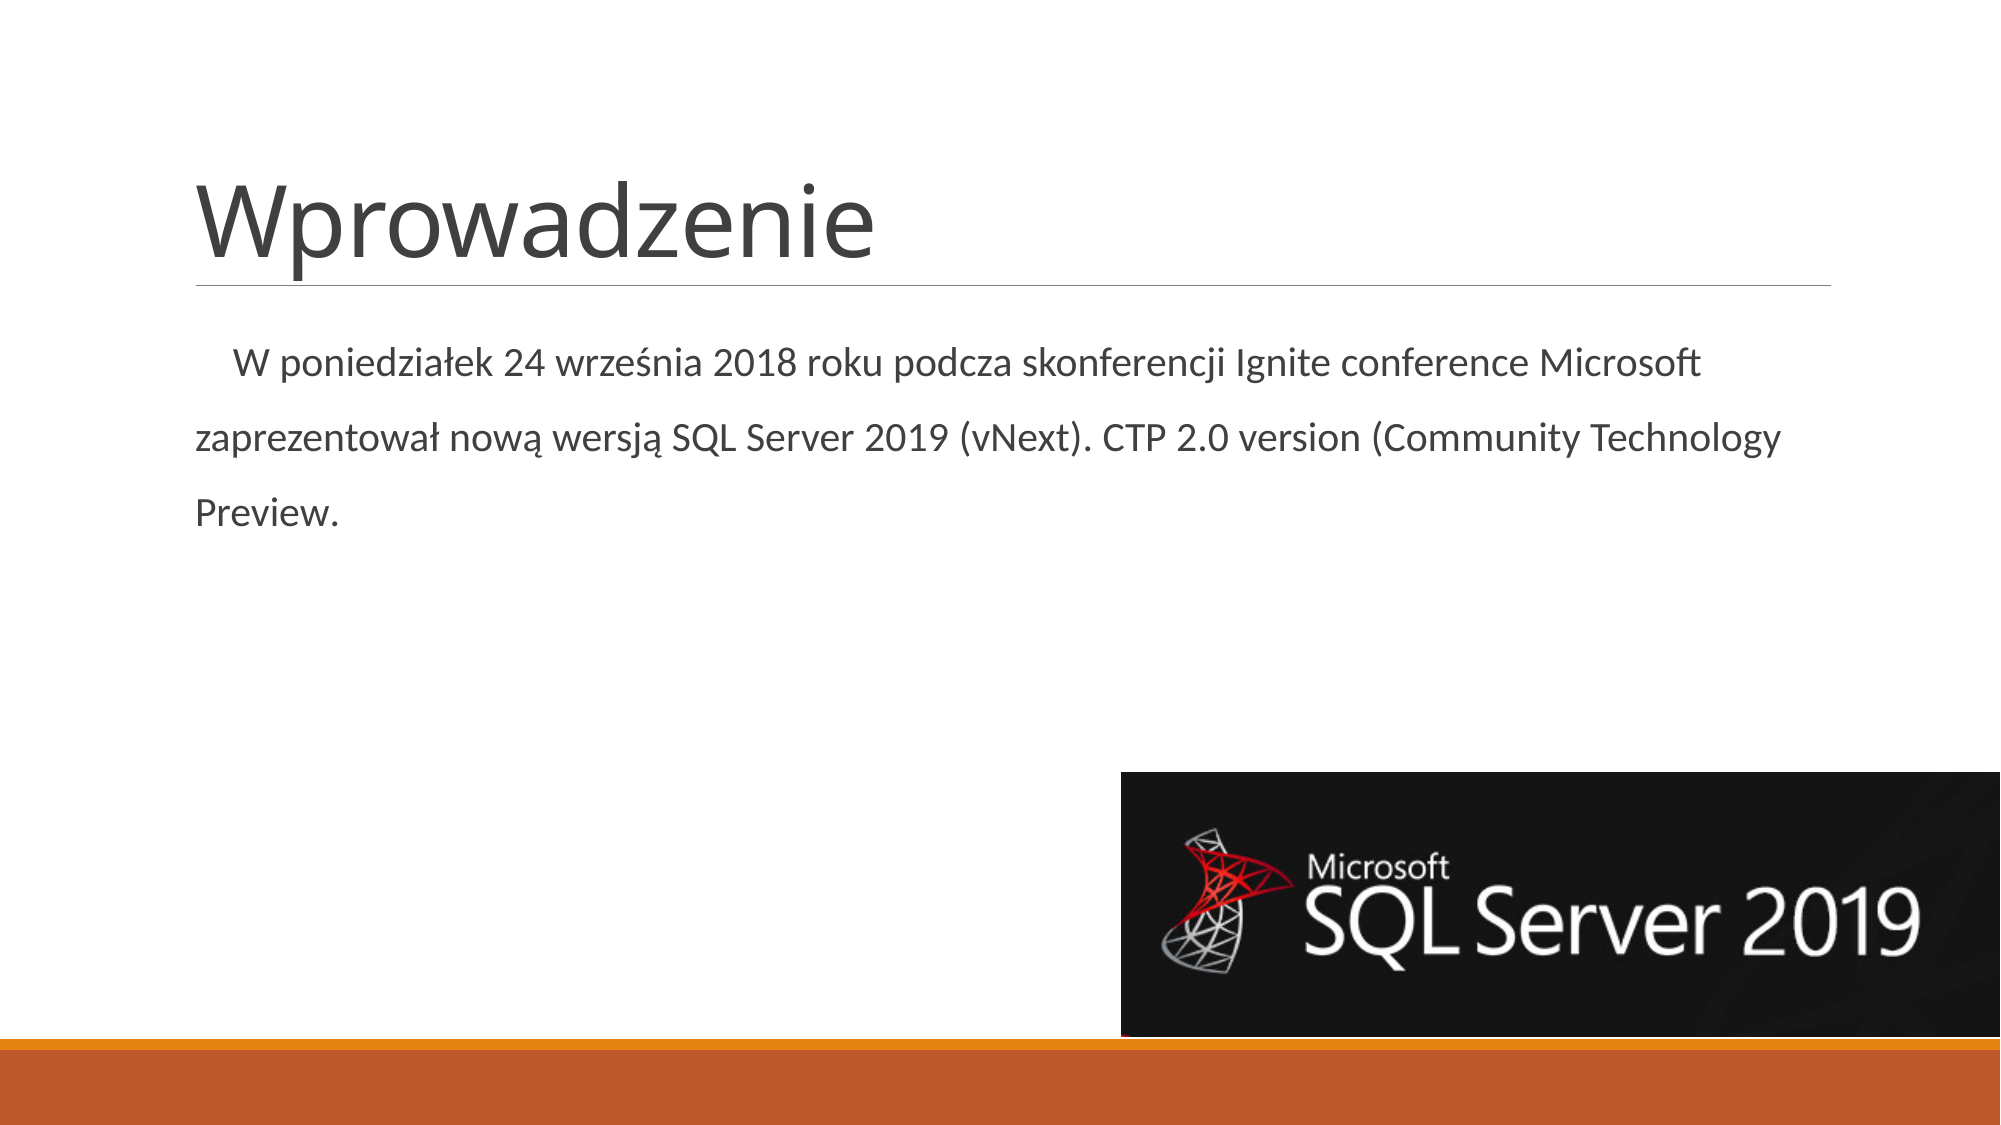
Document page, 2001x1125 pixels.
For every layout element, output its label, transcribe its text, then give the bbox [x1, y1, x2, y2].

picture [1121, 771, 2000, 1037]
title Wprowadzenie [180, 47, 1830, 285]
list W poniedziałek 24 września 2018 roku podcza skonferencji Ignite conference Microsoft zaprezentował nową wersją SQL Server 2019 (vNext). CTP 2.0 version (Community Technology Preview. [180, 302, 1830, 963]
